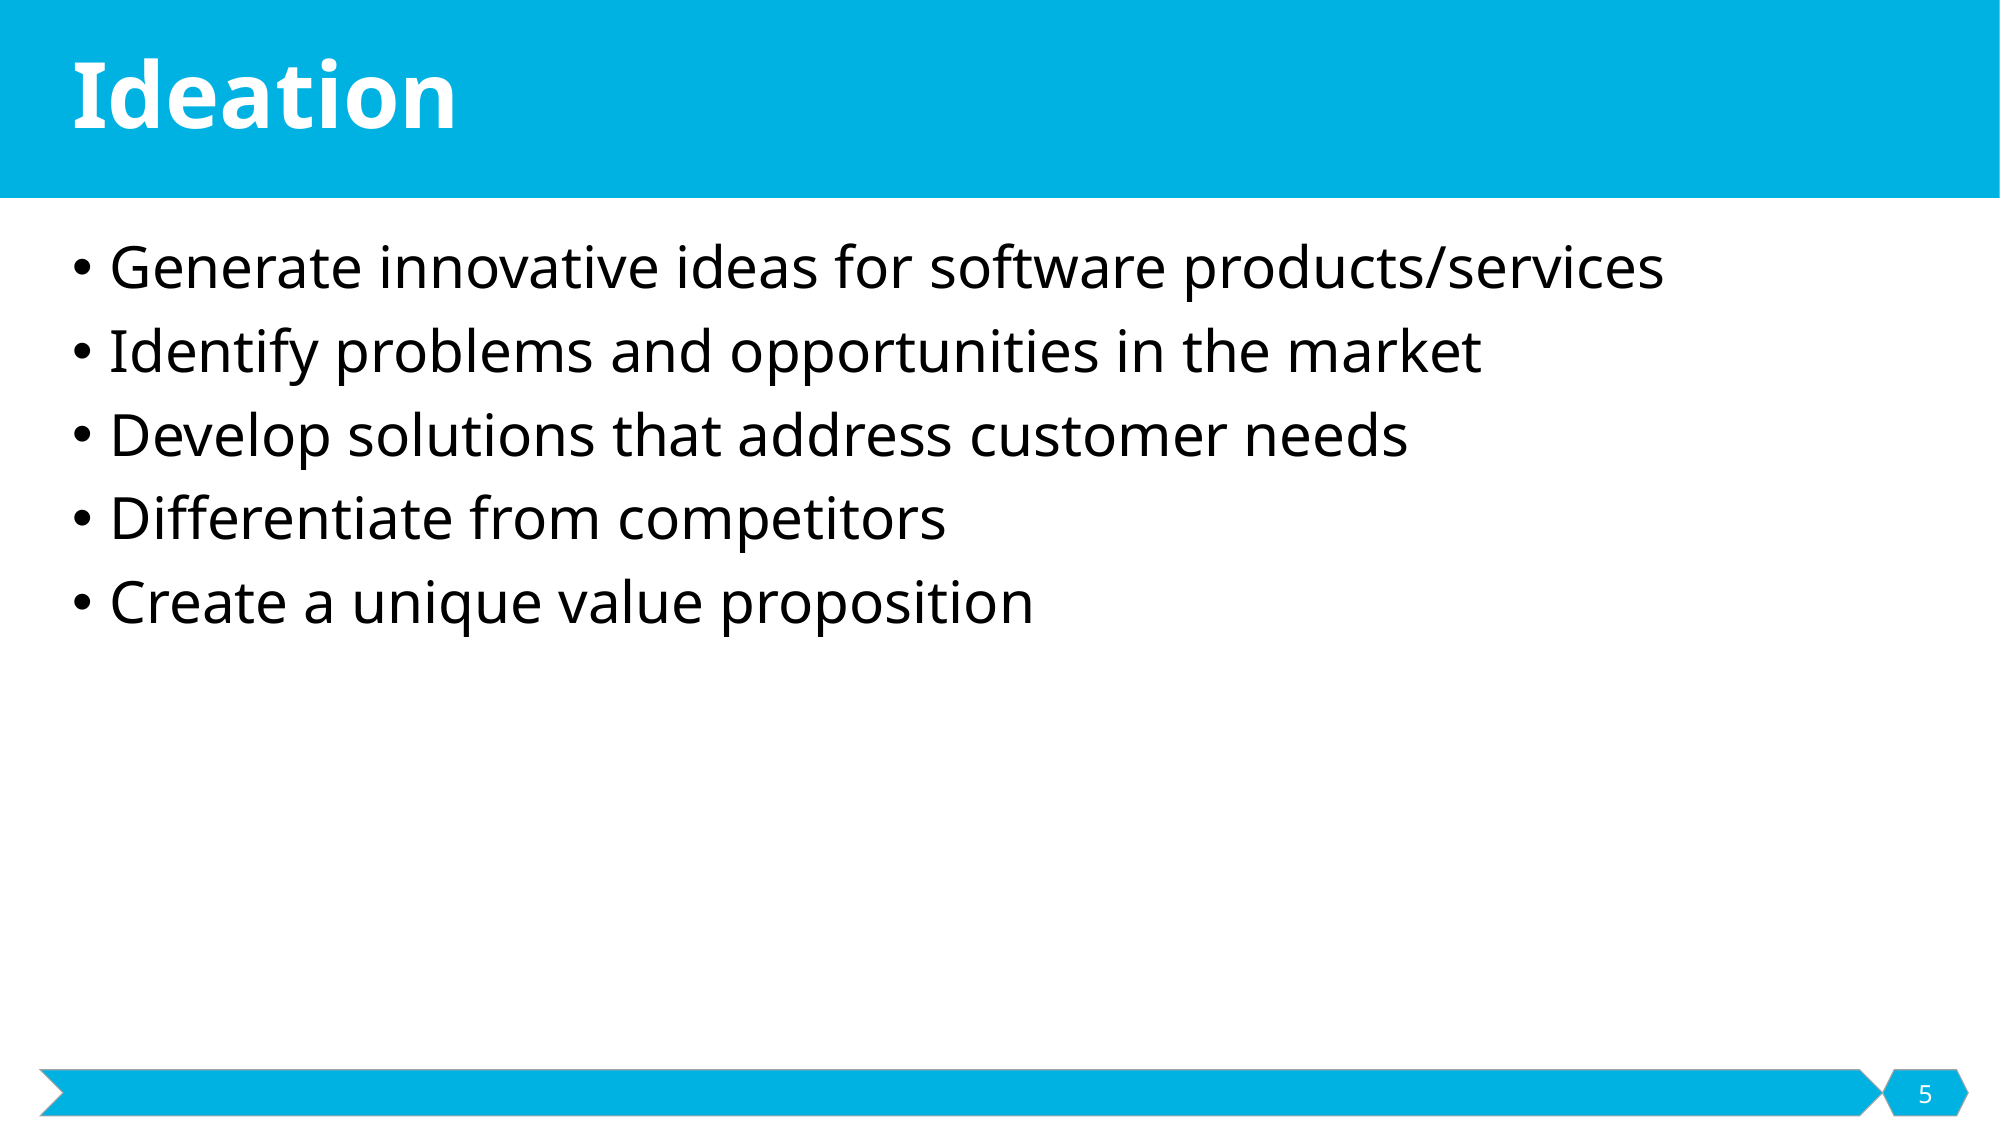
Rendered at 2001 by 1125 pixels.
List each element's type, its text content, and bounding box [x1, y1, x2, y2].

list Generate innovative ideas for software products/services Identify problems and opportunities in the market Develop solutions that address customer needs Differentiate from competitors Create a unique value proposition [56, 230, 1969, 1010]
title Ideation [56, 0, 1969, 199]
slide_number 5 [1882, 1065, 1969, 1125]
